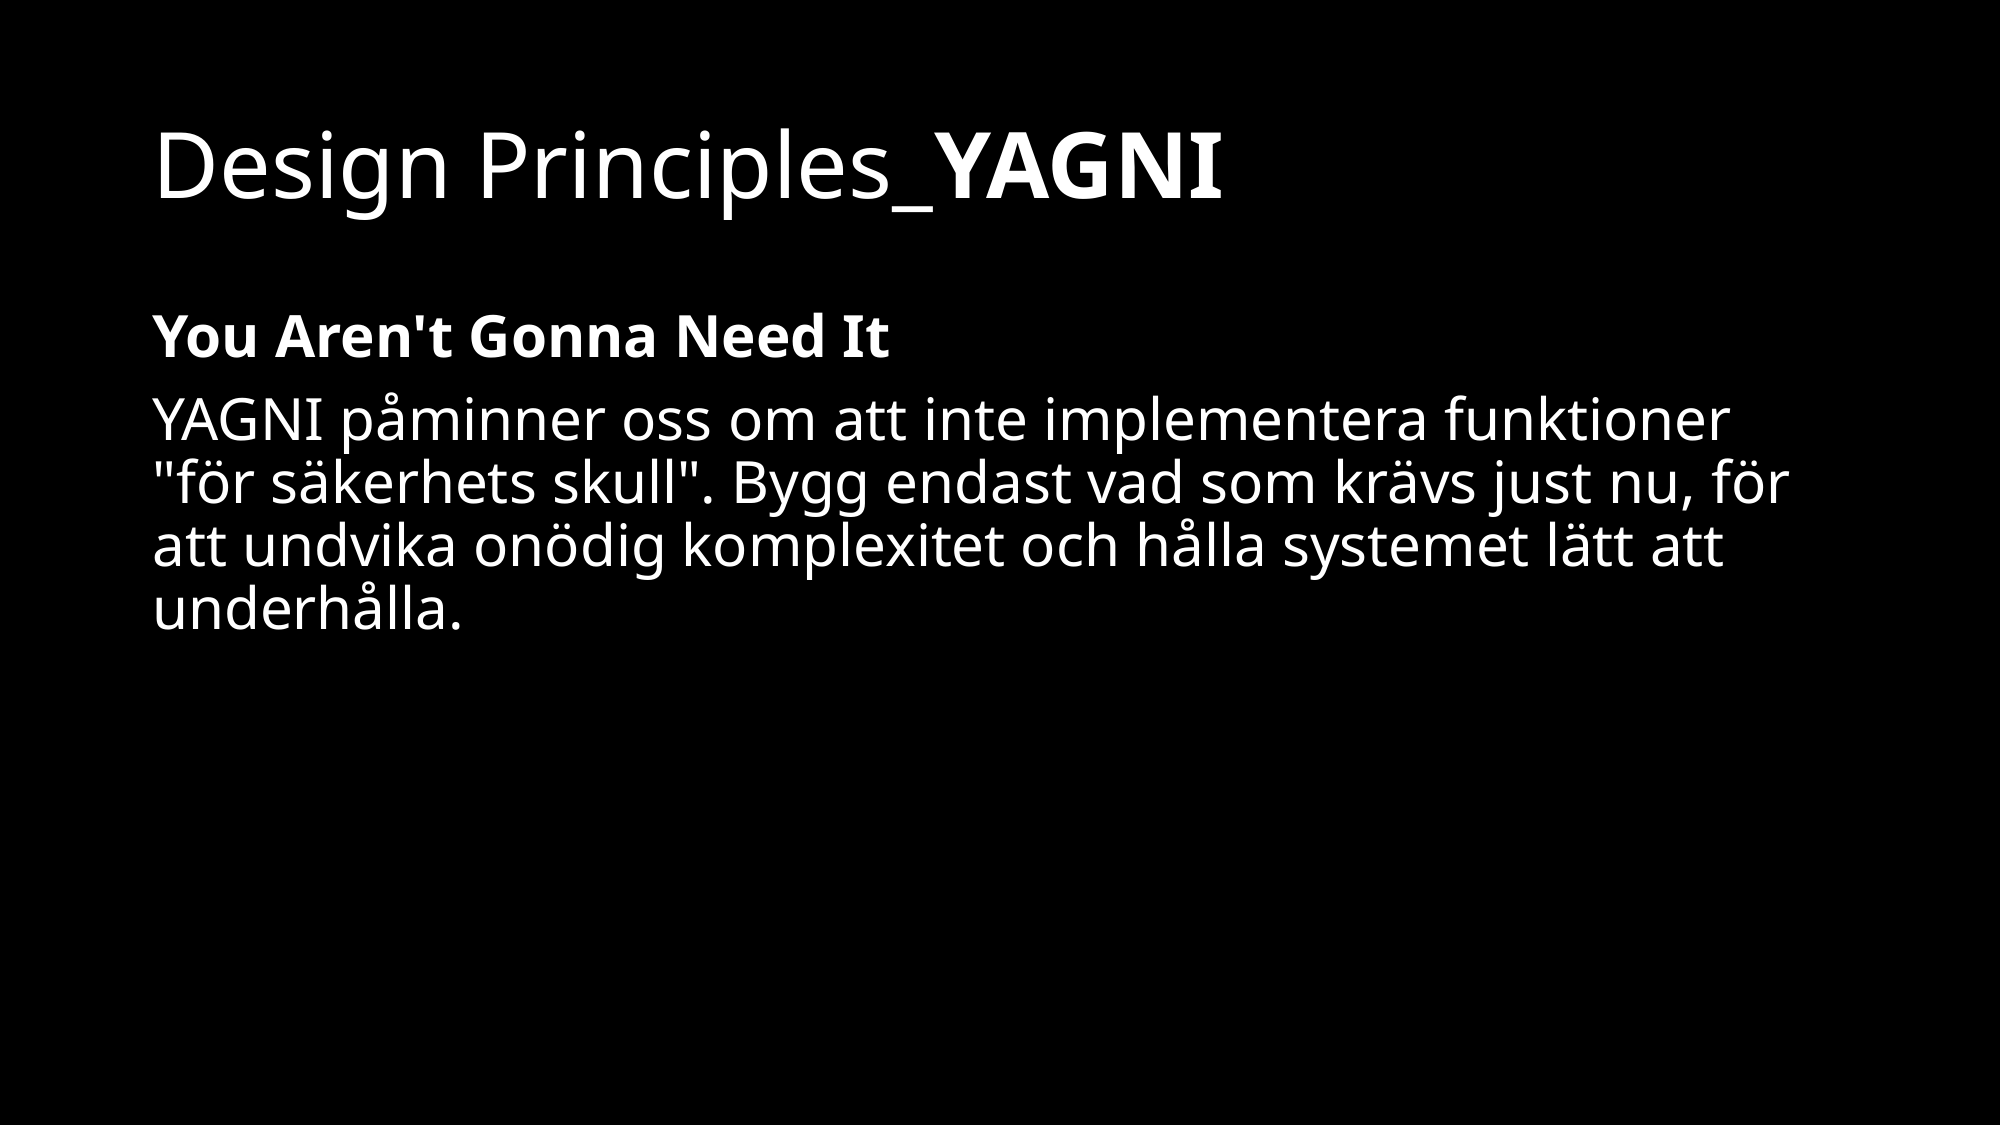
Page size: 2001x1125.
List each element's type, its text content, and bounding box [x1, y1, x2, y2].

list You Aren't Gonna Need It YAGNI påminner oss om att inte implementera funktioner "för säkerhets skull". Bygg endast vad som krävs just nu, för att undvika onödig komplexitet och hålla systemet lätt att underhålla. [137, 299, 1863, 1014]
title Design Principles_YAGNI [137, 59, 1863, 278]
